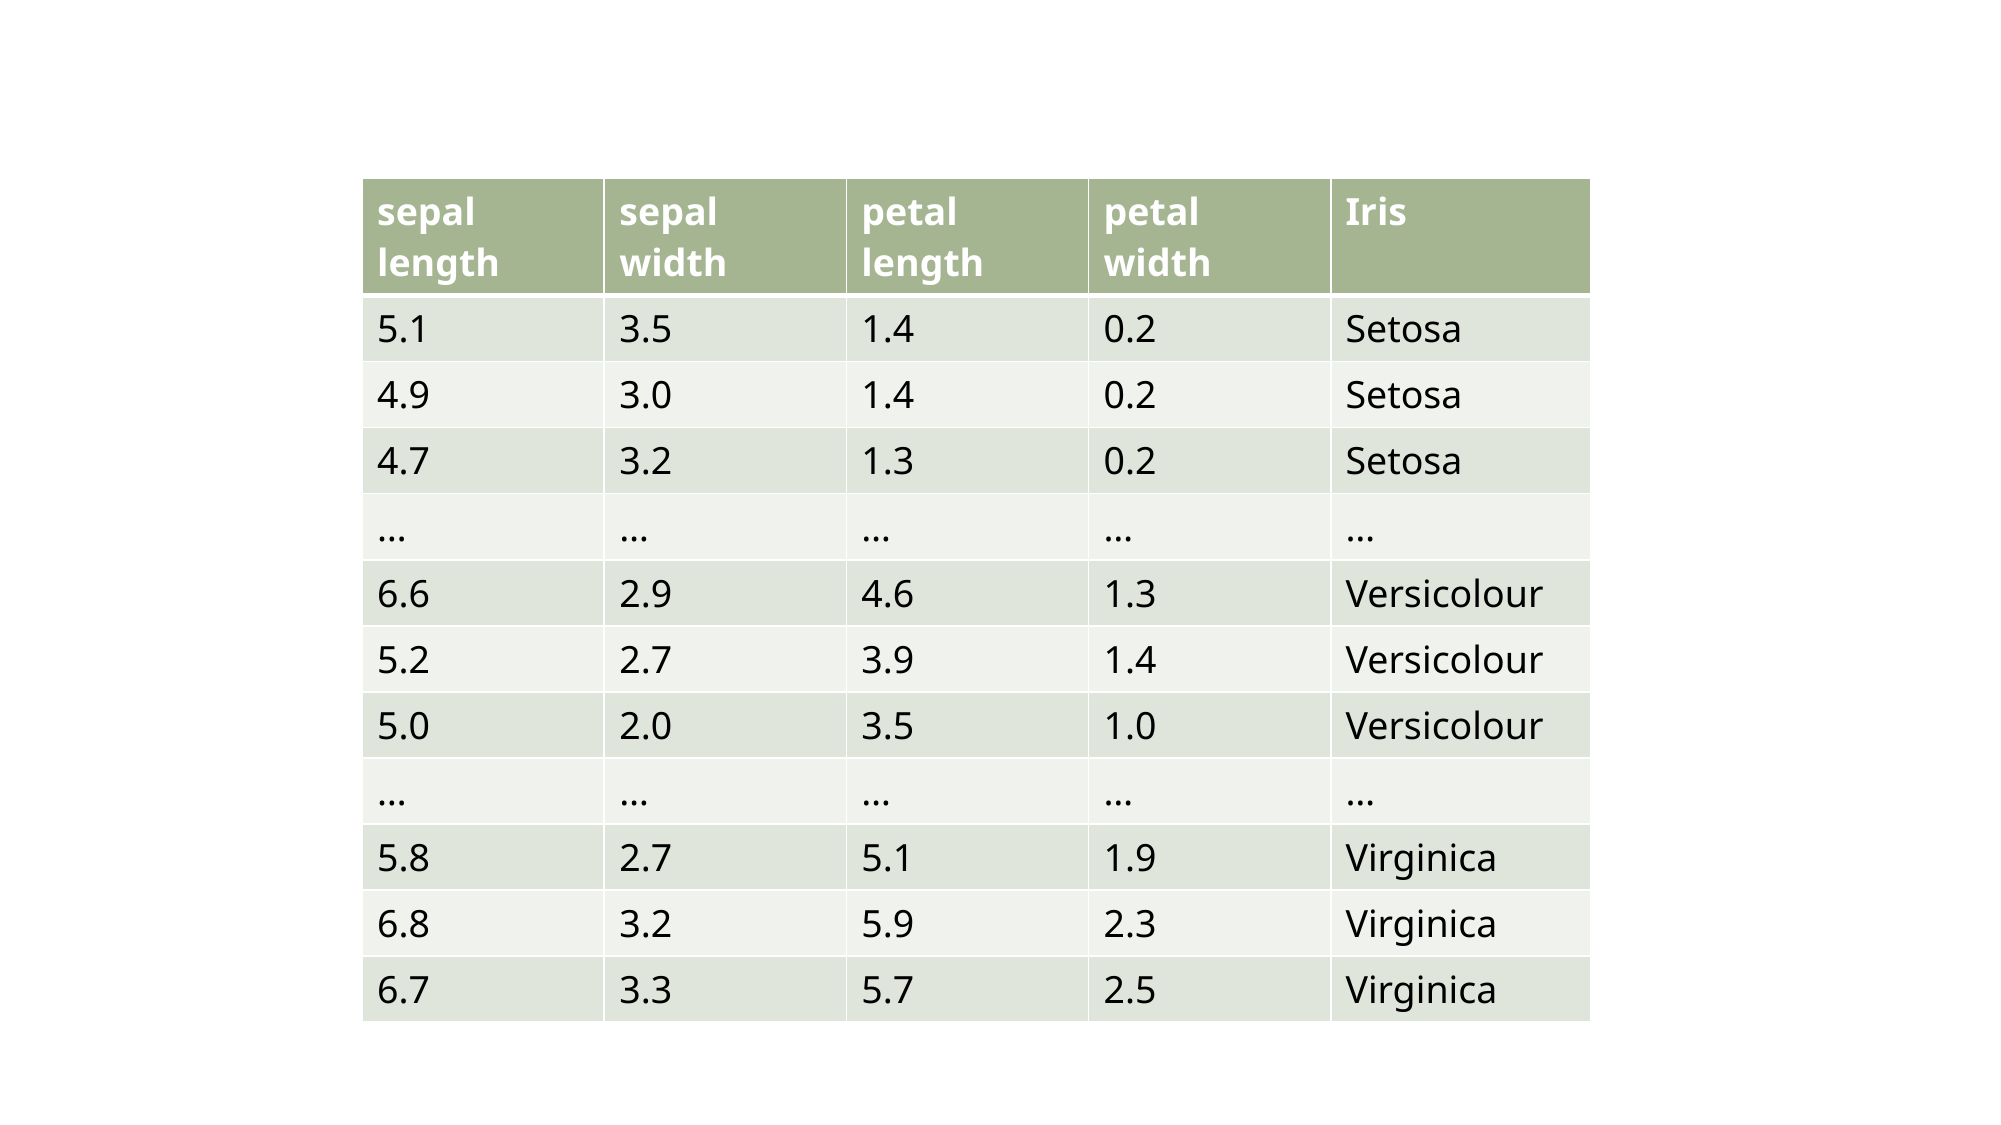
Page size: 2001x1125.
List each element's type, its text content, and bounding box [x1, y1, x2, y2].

table_cell Versicolour [1332, 627, 1590, 691]
table_cell 1.9 [1089, 825, 1330, 889]
table_cell 5.2 [363, 627, 603, 691]
table_cell 5.9 [847, 891, 1088, 955]
table_cell 2.9 [605, 561, 846, 625]
table_cell 6.7 [363, 957, 603, 1021]
table_cell Setosa [1332, 298, 1590, 361]
table_cell 6.8 [363, 891, 603, 955]
table_cell 3.3 [605, 957, 846, 1021]
table_cell … [363, 759, 603, 823]
table_cell 1.3 [847, 428, 1088, 493]
table_cell 6.6 [363, 561, 603, 625]
table_header Iris [1332, 179, 1590, 293]
table_cell … [1332, 494, 1590, 559]
table_cell 5.1 [847, 825, 1088, 889]
table_cell Virginica [1332, 825, 1590, 889]
table_cell 3.9 [847, 627, 1088, 691]
table_cell 4.6 [847, 561, 1088, 625]
table_cell … [847, 759, 1088, 823]
table_cell … [1089, 494, 1330, 559]
table_header sepal width [605, 179, 846, 293]
table_cell 4.7 [363, 428, 603, 493]
table_cell 0.2 [1089, 298, 1330, 361]
table_cell 3.5 [605, 298, 846, 361]
table_cell Virginica [1332, 891, 1590, 955]
table_cell 3.2 [605, 891, 846, 955]
table_cell 3.5 [847, 693, 1088, 757]
table_cell 4.9 [363, 362, 603, 427]
table_cell 5.1 [363, 298, 603, 361]
table_cell 1.0 [1089, 693, 1330, 757]
table_cell 1.4 [847, 362, 1088, 427]
table_cell 1.4 [1089, 627, 1330, 691]
table_cell … [847, 494, 1088, 559]
table_cell 5.8 [363, 825, 603, 889]
table_cell 2.7 [605, 825, 846, 889]
table_cell 5.0 [363, 693, 603, 757]
table_cell 1.3 [1089, 561, 1330, 625]
table_cell … [605, 759, 846, 823]
table_cell Versicolour [1332, 693, 1590, 757]
table_cell … [605, 494, 846, 559]
table_cell 2.0 [605, 693, 846, 757]
table_cell 0.2 [1089, 428, 1330, 493]
table_header petal width [1089, 179, 1330, 293]
table_cell Setosa [1332, 362, 1590, 427]
table_cell 2.3 [1089, 891, 1330, 955]
table_header sepal length [363, 179, 603, 293]
table_cell … [1089, 759, 1330, 823]
table_cell Setosa [1332, 428, 1590, 493]
table_cell 0.2 [1089, 362, 1330, 427]
table_cell 1.4 [847, 298, 1088, 361]
table_cell 3.0 [605, 362, 846, 427]
table_cell 5.7 [847, 957, 1088, 1021]
table_cell 3.2 [605, 428, 846, 493]
table_cell 2.7 [605, 627, 846, 691]
table_header petal length [847, 179, 1088, 293]
table_cell 2.5 [1089, 957, 1330, 1021]
table_cell Versicolour [1332, 561, 1590, 625]
table_cell … [363, 494, 603, 559]
table_cell … [1332, 759, 1590, 823]
table_cell Virginica [1332, 957, 1590, 1021]
